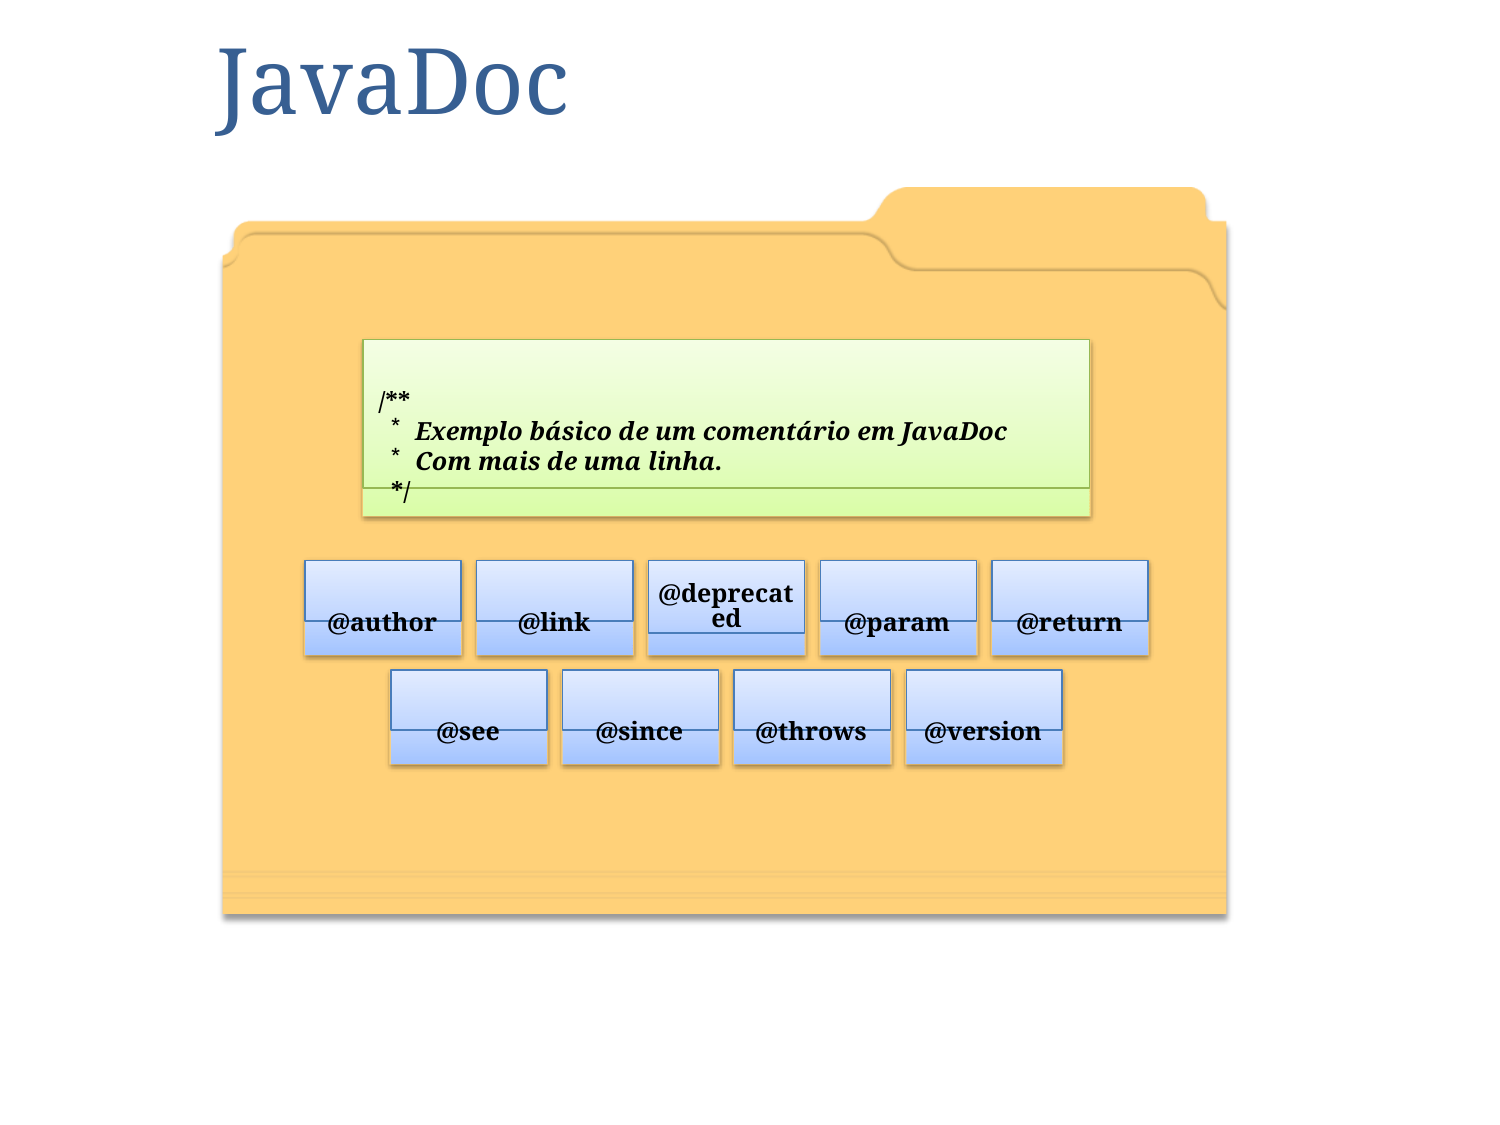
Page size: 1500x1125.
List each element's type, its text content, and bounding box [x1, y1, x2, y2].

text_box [554, 665, 726, 775]
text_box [468, 555, 636, 665]
text_box JavaDoc [214, 20, 1286, 225]
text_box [898, 665, 1070, 775]
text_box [216, 187, 1234, 928]
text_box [812, 555, 984, 665]
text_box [382, 665, 554, 775]
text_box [984, 555, 1156, 666]
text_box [636, 555, 812, 665]
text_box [726, 665, 898, 775]
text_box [297, 555, 468, 666]
